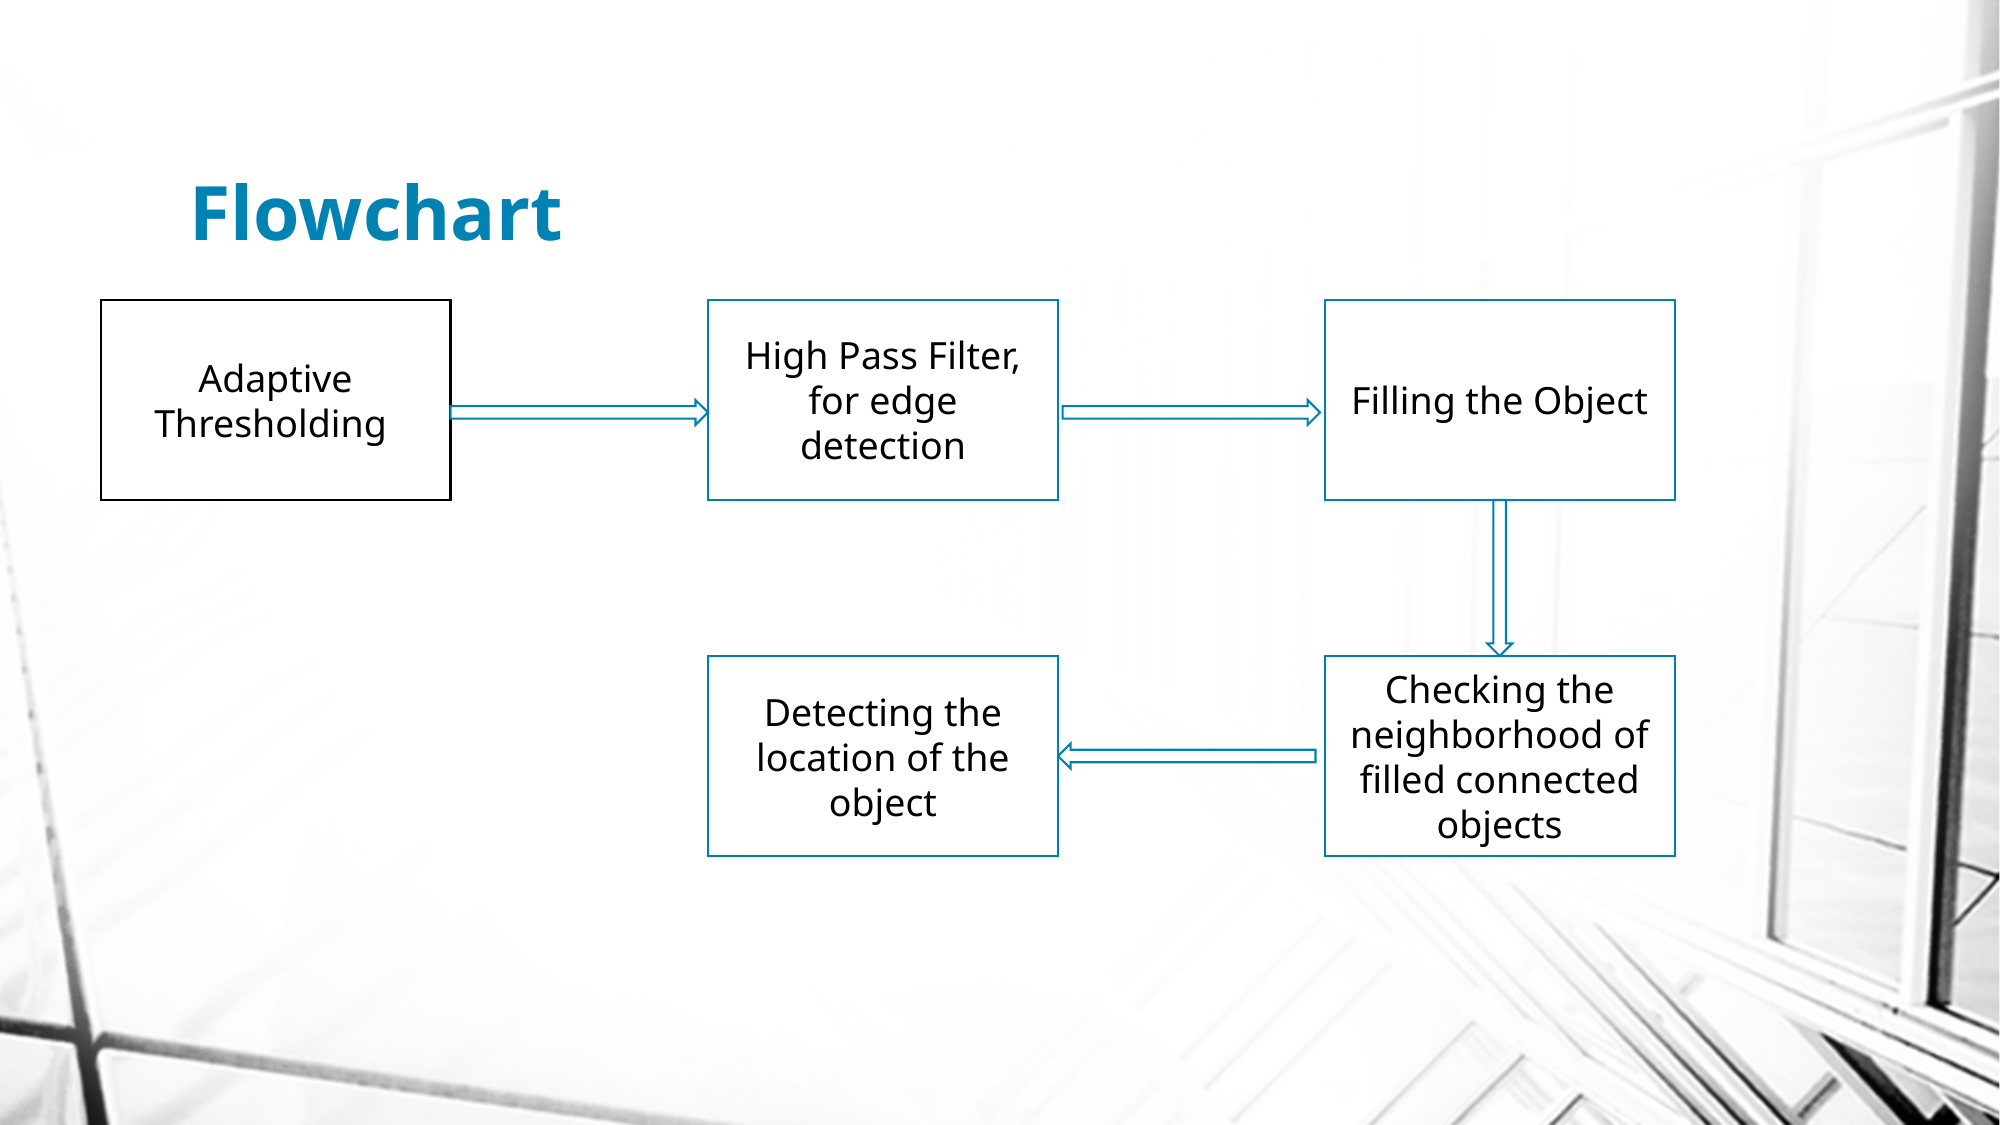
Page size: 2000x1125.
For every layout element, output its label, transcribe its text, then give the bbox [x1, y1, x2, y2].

text_box Detecting the location of the object [707, 655, 1059, 857]
text_box [1056, 741, 1317, 771]
text_box High Pass Filter, for edge detection [707, 299, 1059, 501]
text_box Checking the neighborhood of filled connected objects [1324, 655, 1676, 857]
picture [0, 0, 2000, 1125]
text_box [449, 397, 710, 428]
text_box [1061, 397, 1322, 428]
text_box [1484, 498, 1515, 658]
text_box Filling the Object [1324, 299, 1676, 501]
text_box Adaptive Thresholding [100, 299, 452, 501]
title Flowchart [174, 87, 1600, 263]
